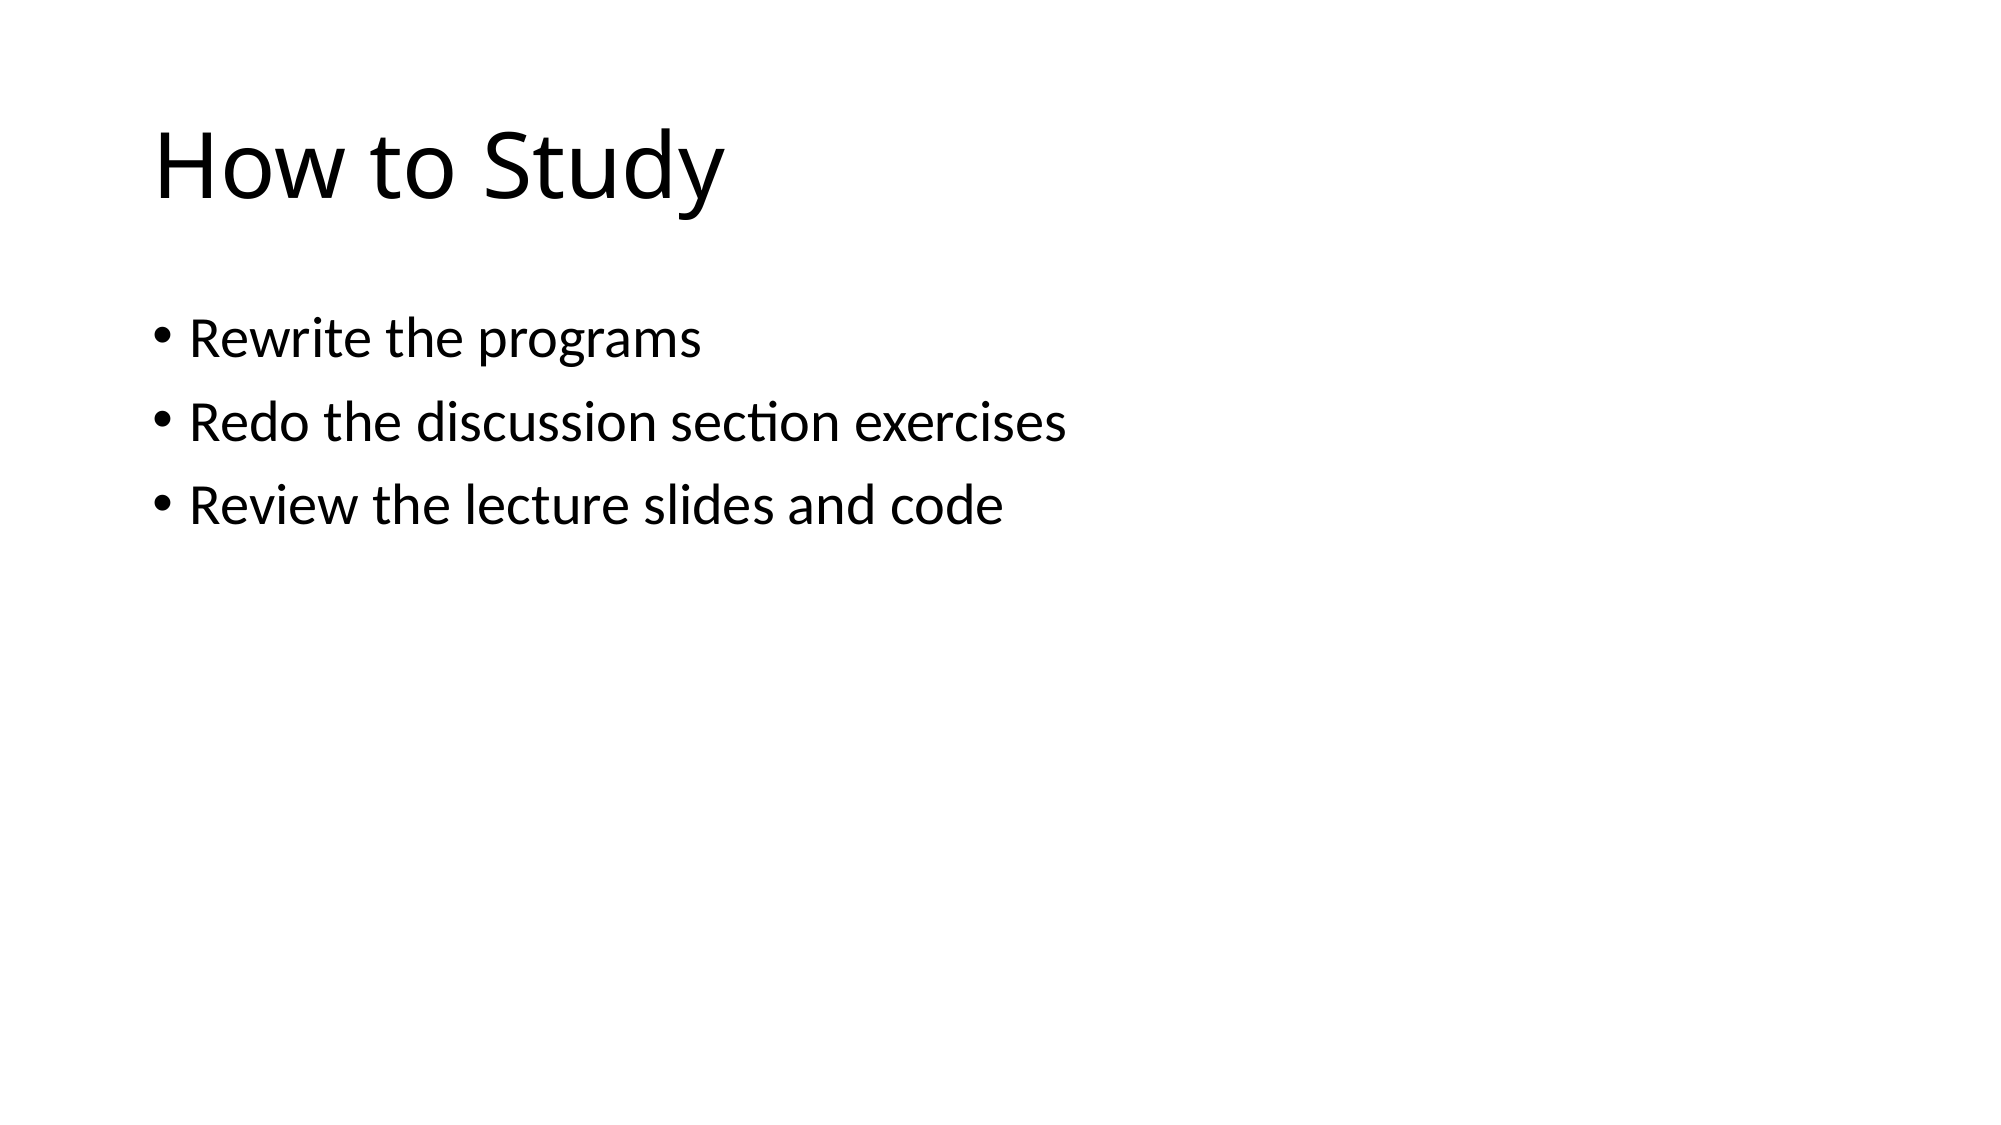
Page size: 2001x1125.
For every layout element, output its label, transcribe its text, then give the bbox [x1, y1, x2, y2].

title How to Study [137, 59, 1863, 278]
list Rewrite the programs Redo the discussion section exercises Review the lecture slides and code [137, 299, 1863, 1014]
